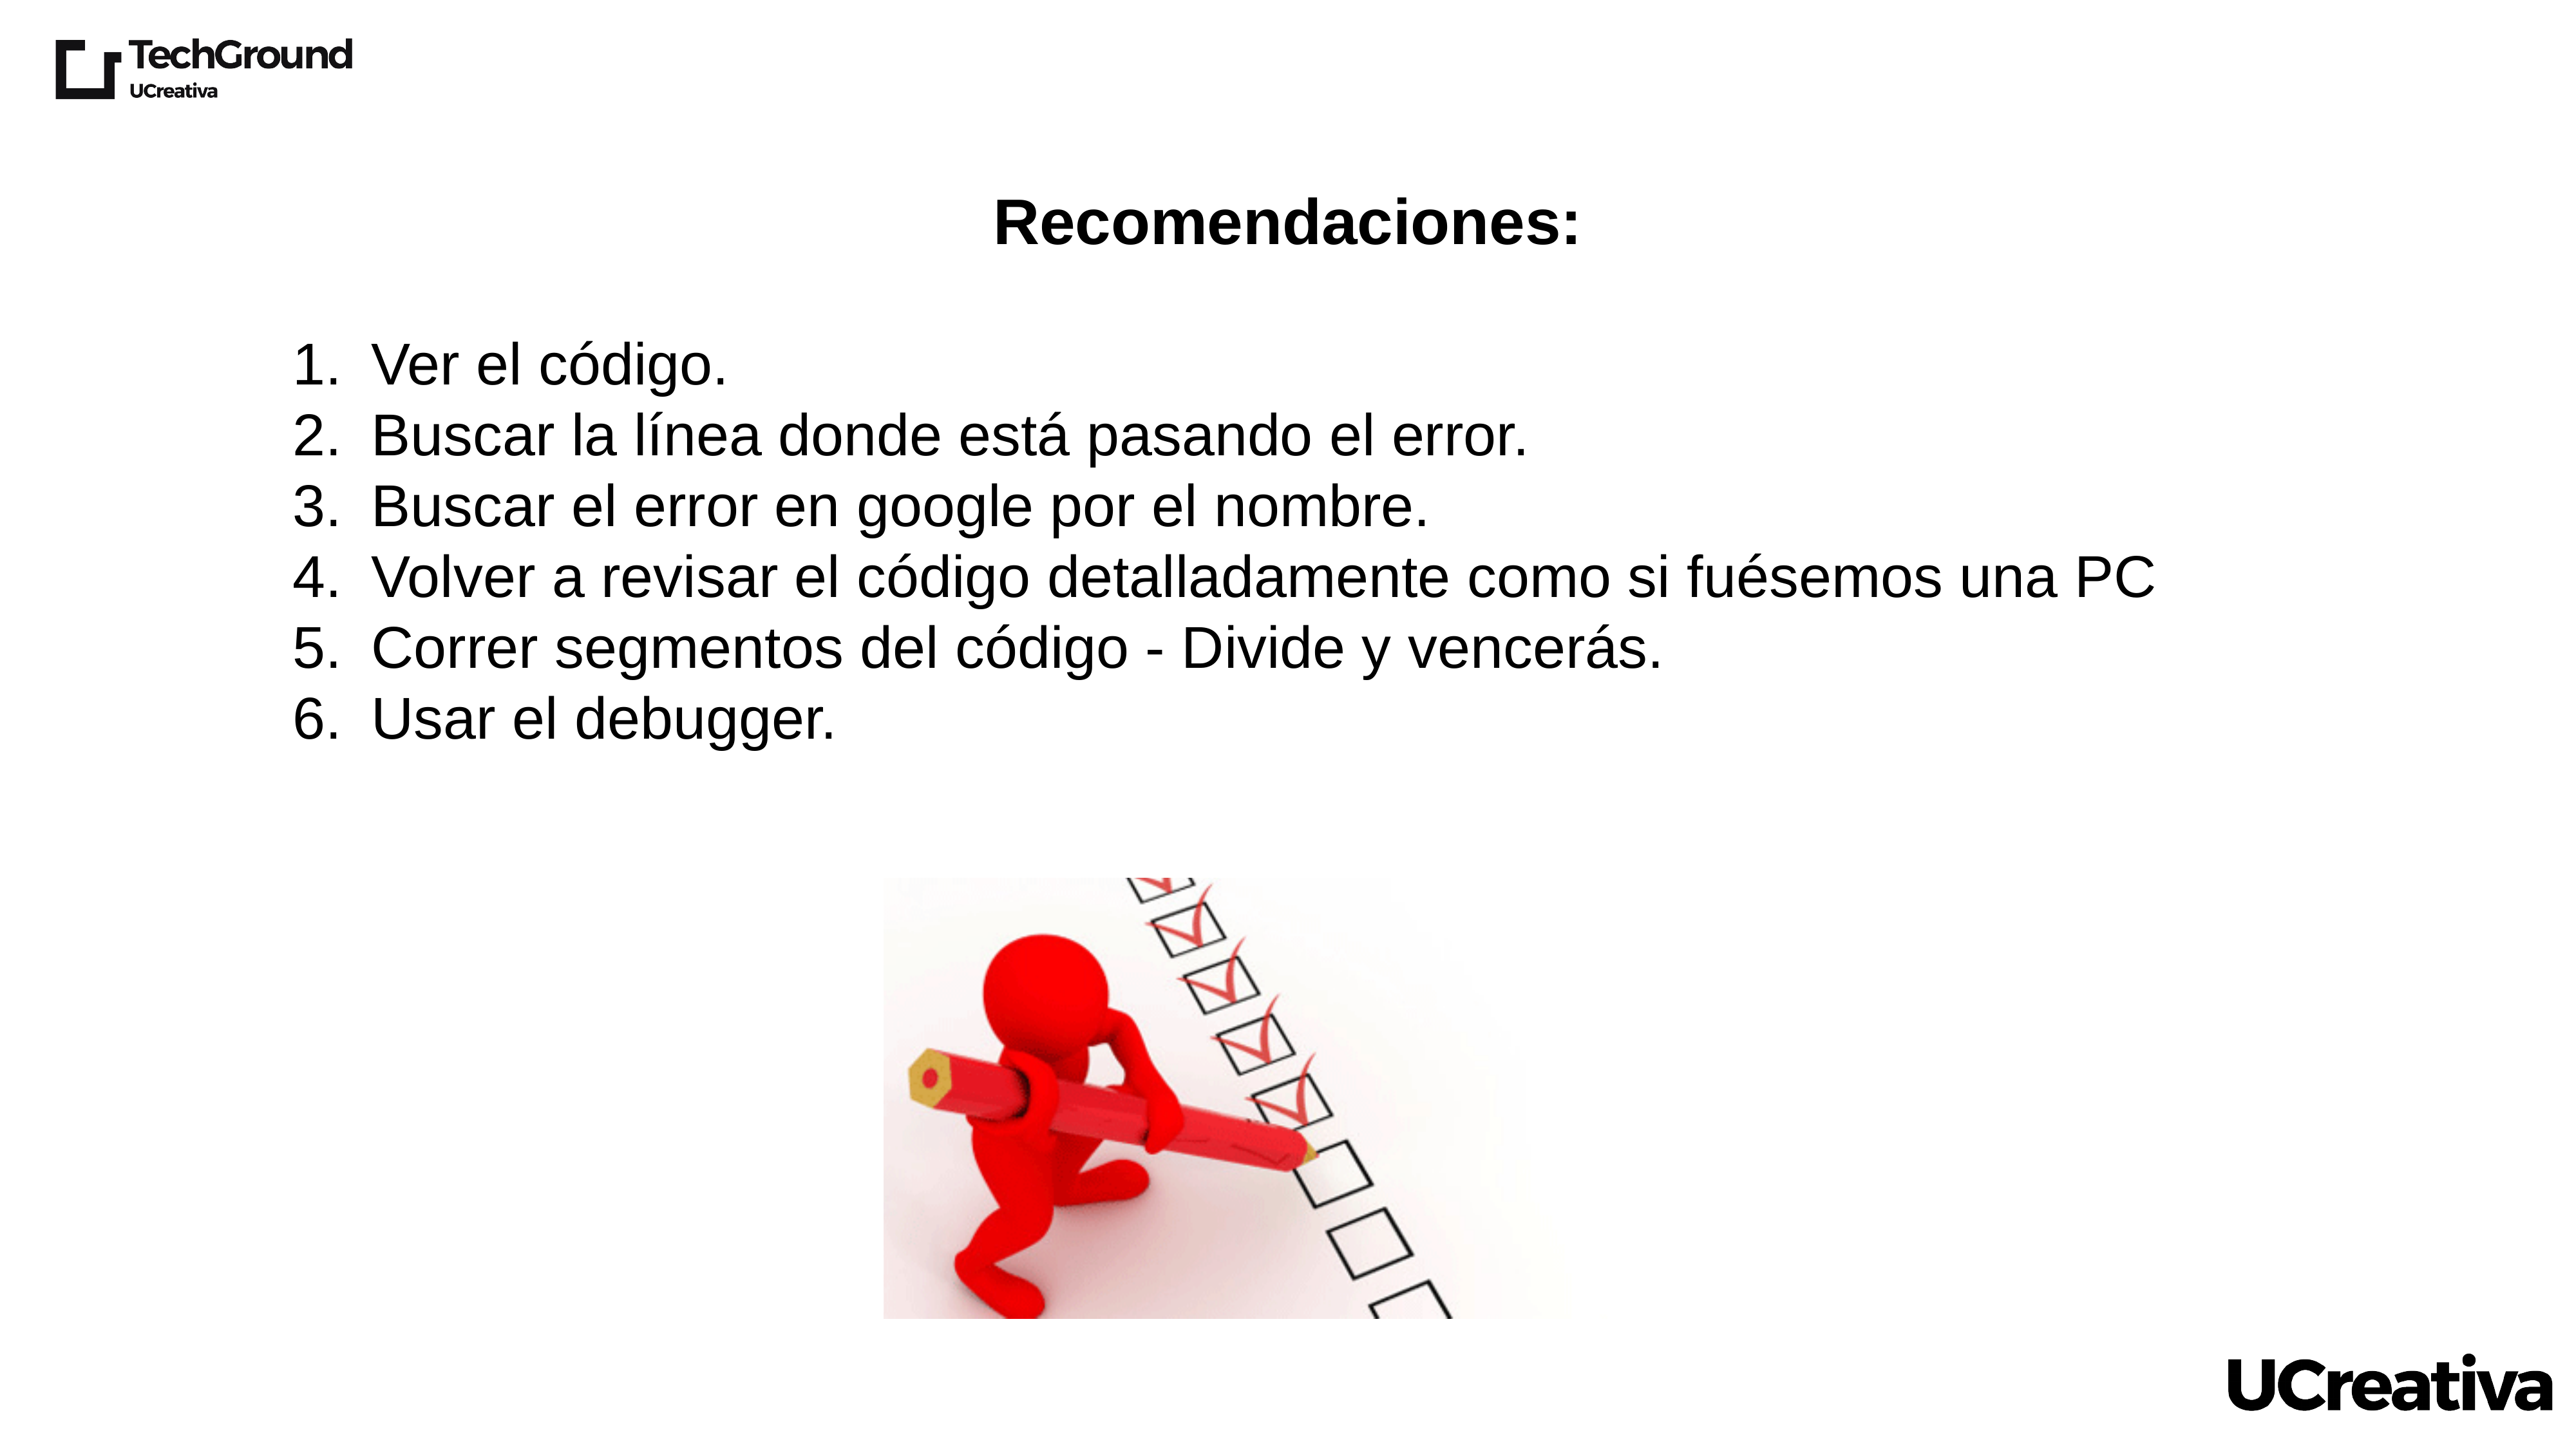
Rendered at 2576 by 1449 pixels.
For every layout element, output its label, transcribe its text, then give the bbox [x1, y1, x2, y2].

text_box Recomendaciones: [283, 175, 2293, 263]
picture [2204, 1315, 2576, 1449]
picture [883, 878, 1693, 1319]
text_box Ver el código. Buscar la línea donde está pasando el error. Buscar el error en google por el nombre. Volver a revisar el código detalladamente como si fuésemos una PC Correr segmentos del código - Divide y vencerás. Usar el debugger. [283, 263, 2240, 756]
picture [0, 0, 408, 138]
